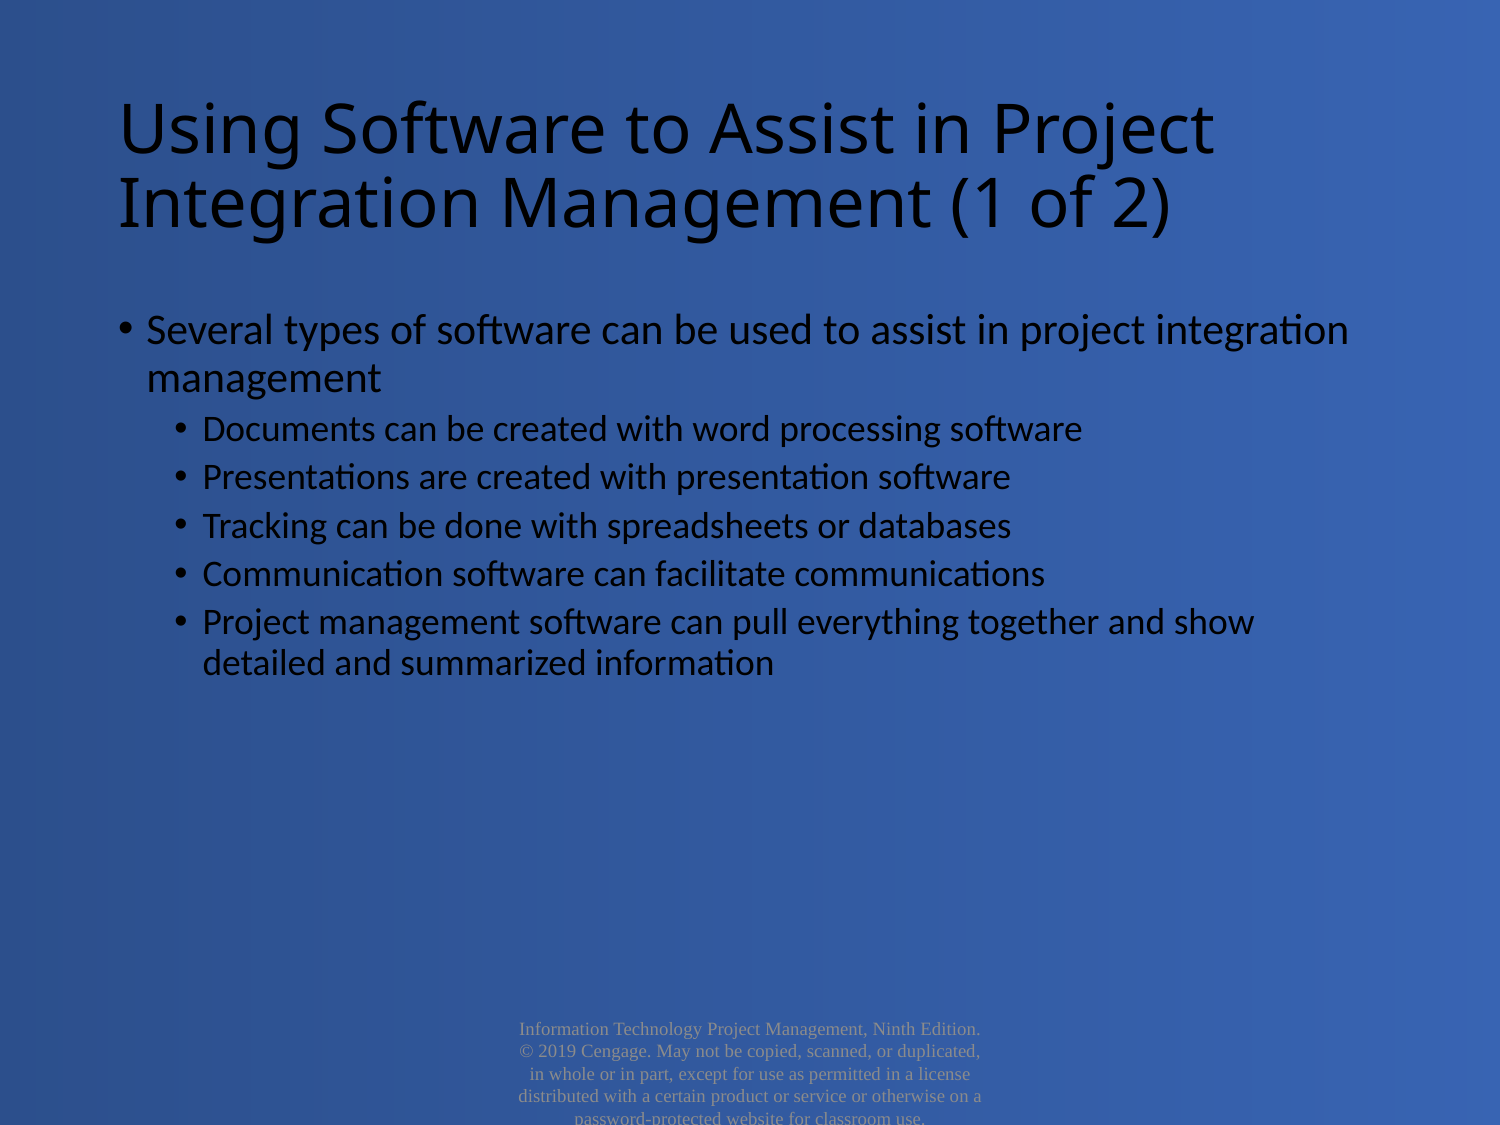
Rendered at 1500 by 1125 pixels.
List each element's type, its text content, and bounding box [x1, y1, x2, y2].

footer Information Technology Project Management, Ninth Edition. © 2019 Cengage. May not be copied, scanned, or duplicated, in whole or in part, except for use as permitted in a license distributed with a certain product or service or otherwise on a password-protected website for classroom use. [496, 1042, 1004, 1103]
list Several types of software can be used to assist in project integration management Documents can be created with word processing software Presentations are created with presentation software Tracking can be done with spreadsheets or databases Communication software can facilitate communications Project management software can pull everything together and show detailed and summarized information [103, 299, 1397, 1014]
title Using Software to Assist in Project Integration Management (1 of 2) [103, 59, 1397, 278]
